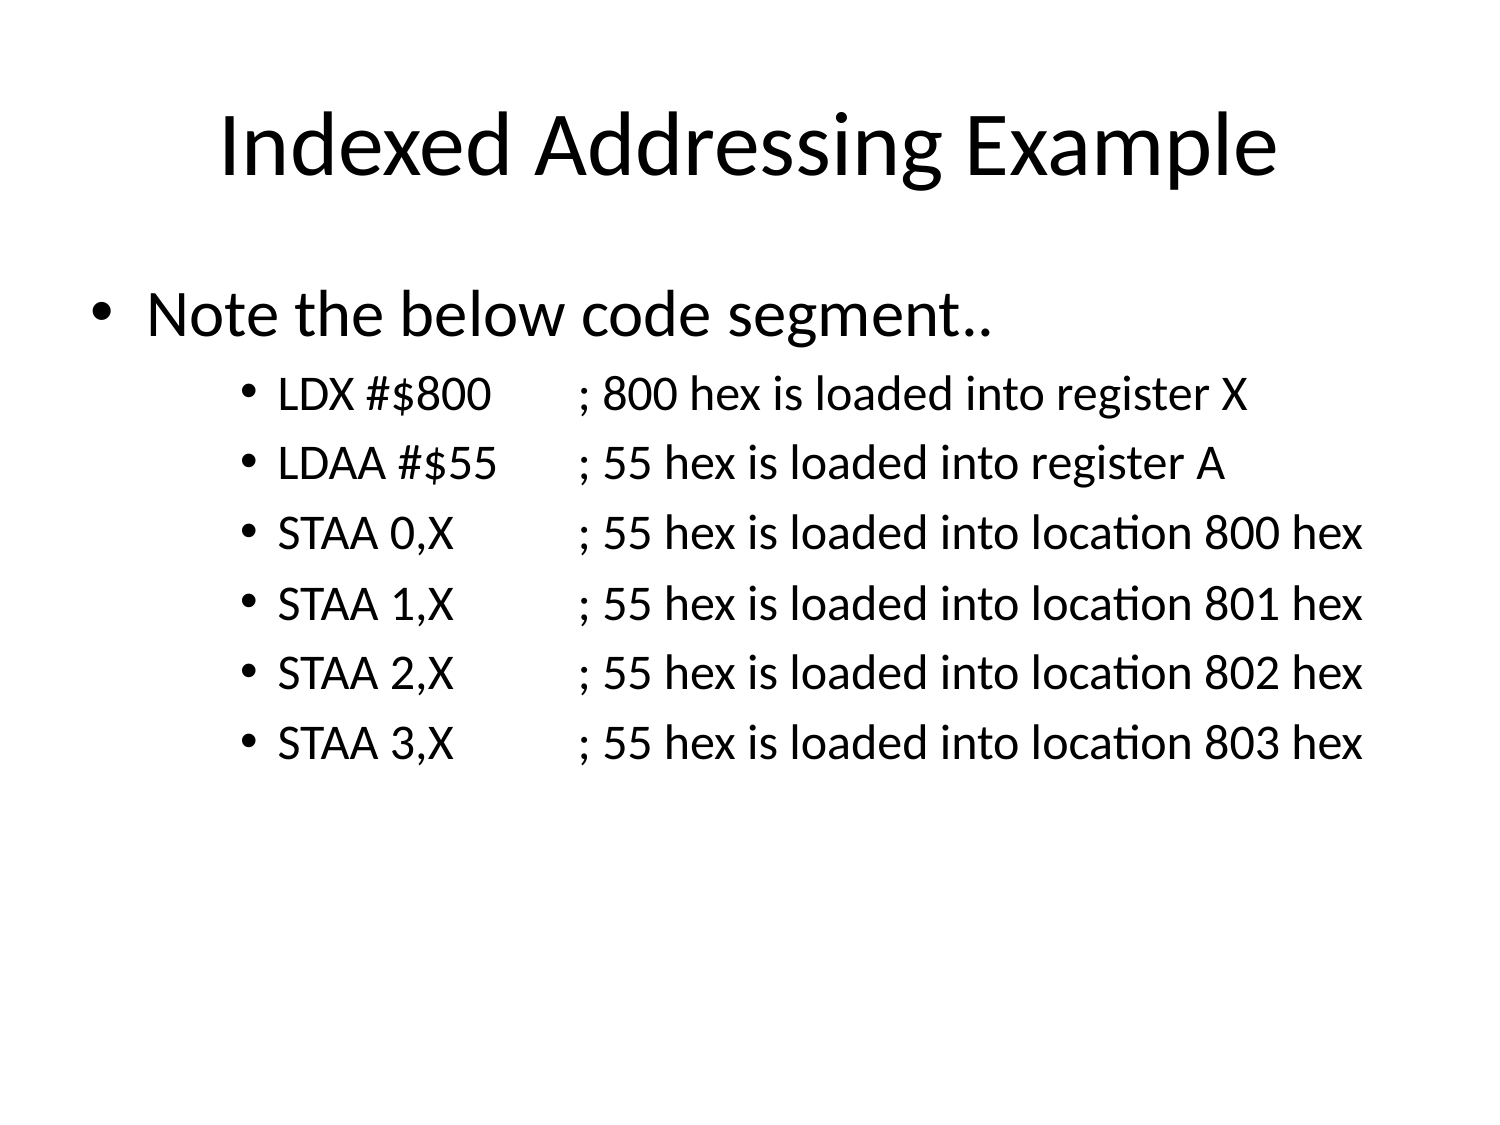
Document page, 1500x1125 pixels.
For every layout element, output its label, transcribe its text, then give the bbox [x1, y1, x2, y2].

title Indexed Addressing Example [75, 45, 1425, 233]
list Note the below code segment.. LDX #$800 ; 800 hex is loaded into register X LDAA #$55 ; 55 hex is loaded into register A STAA 0,X ; 55 hex is loaded into location 800 hex STAA 1,X ; 55 hex is loaded into location 801 hex STAA 2,X ; 55 hex is loaded into location 802 hex STAA 3,X ; 55 hex is loaded into location 803 hex [75, 262, 1425, 1005]
